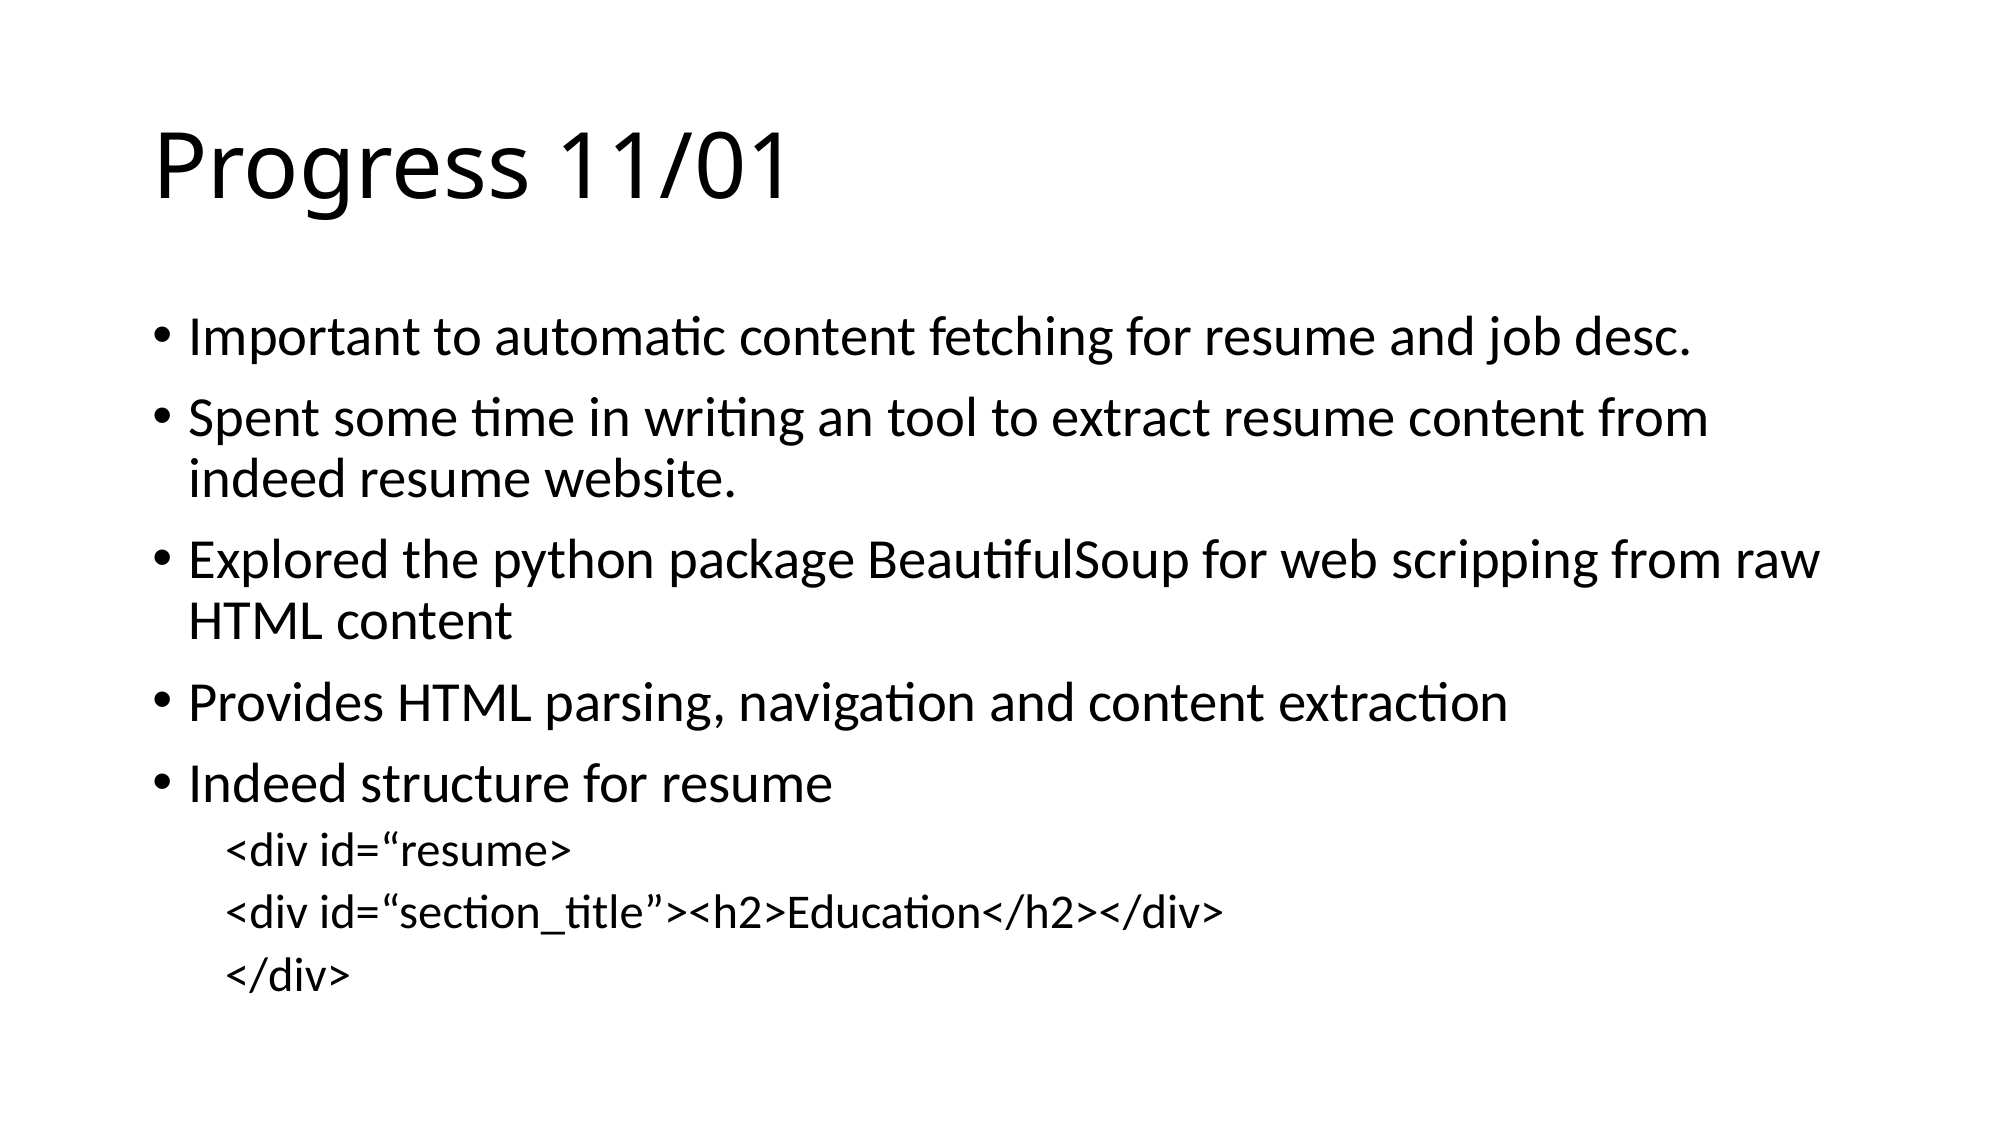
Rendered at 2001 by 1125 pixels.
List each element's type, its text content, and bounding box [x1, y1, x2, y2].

title Progress 11/01 [137, 59, 1863, 278]
list Important to automatic content fetching for resume and job desc. Spent some time in writing an tool to extract resume content from indeed resume website. Explored the python package BeautifulSoup for web scripping from raw HTML content Provides HTML parsing, navigation and content extraction Indeed structure for resume <div id=“resume> <div id=“section_title”><h2>Education</h2></div> </div> [137, 299, 1863, 1014]
